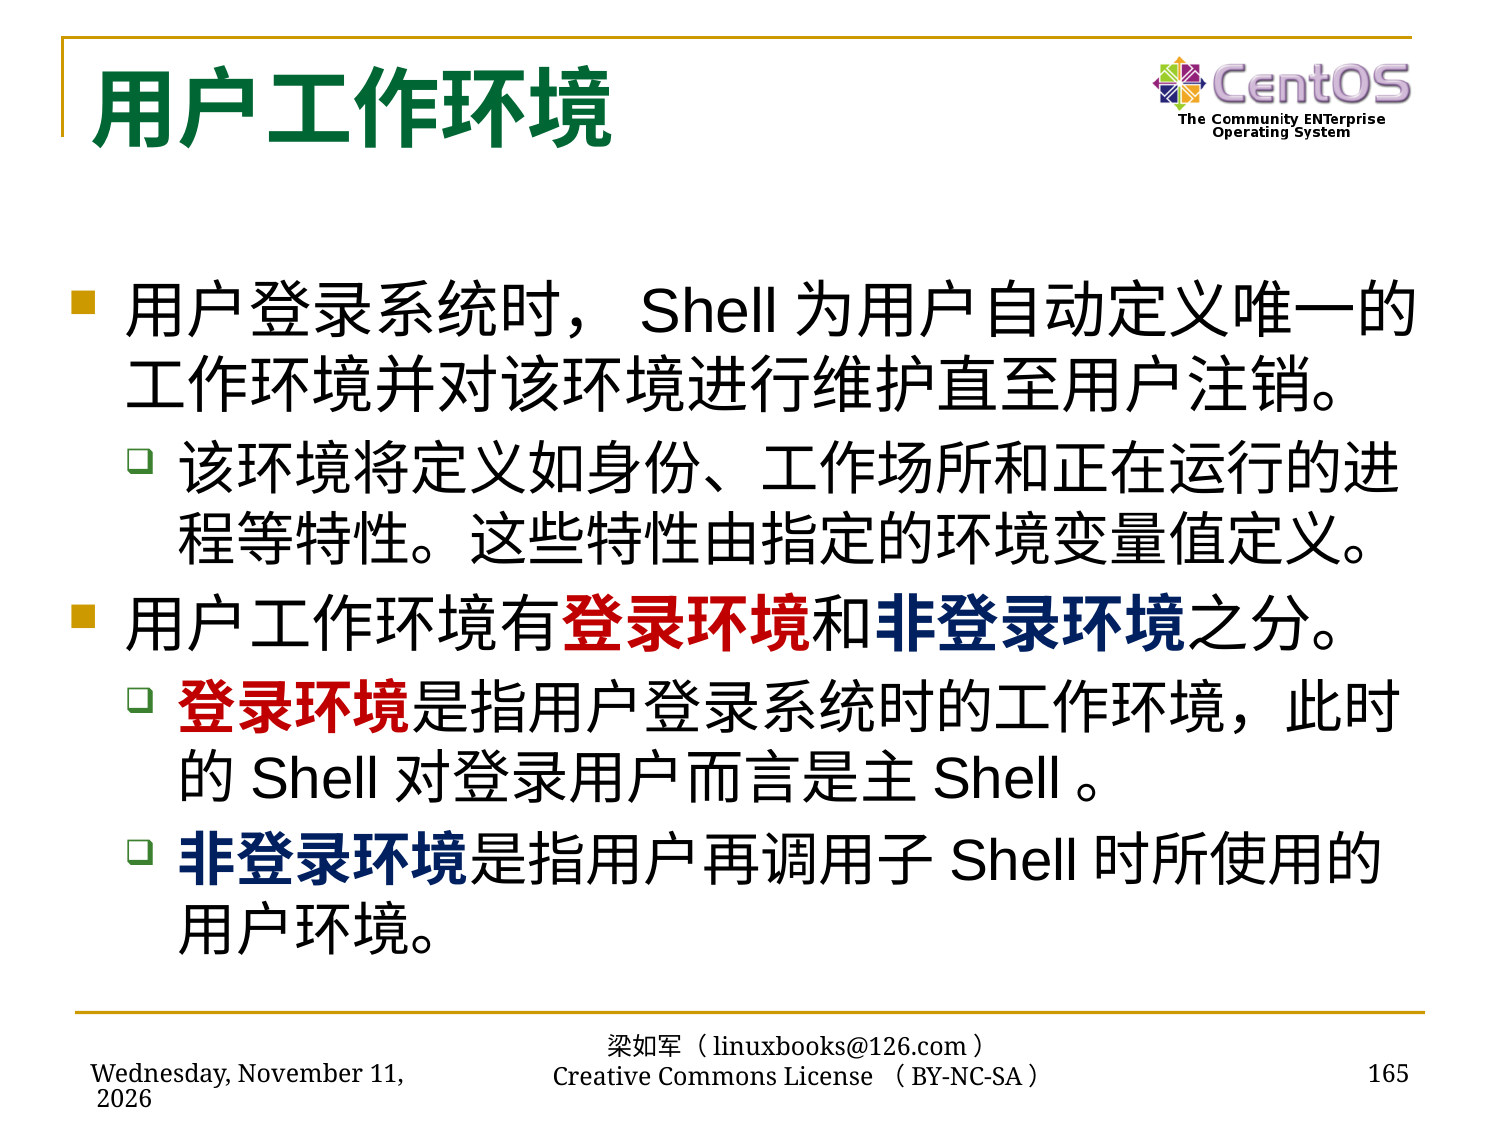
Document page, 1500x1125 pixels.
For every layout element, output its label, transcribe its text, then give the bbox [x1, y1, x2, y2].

title 用户工作环境 [74, 45, 1426, 233]
list 用户登录系统时，Shell为用户自动定义唯一的工作环境并对该环境进行维护直至用户注销。 该环境将定义如身份、工作场所和正在运行的进程等特性。这些特性由指定的环境变量值定义。 用户工作环境有登录环境和非登录环境之分。 登录环境是指用户登录系统时的工作环境，此时的Shell对登录用户而言是主Shell。 非登录环境是指用户再调用子Shell时所使用的用户环境。 [52, 262, 1438, 1006]
slide_number 165 [1074, 1023, 1426, 1100]
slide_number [74, 1023, 426, 1100]
footer 梁如军（linuxbooks@126.com） Creative Commons License（BY-NC-SA） [359, 1022, 1247, 1099]
